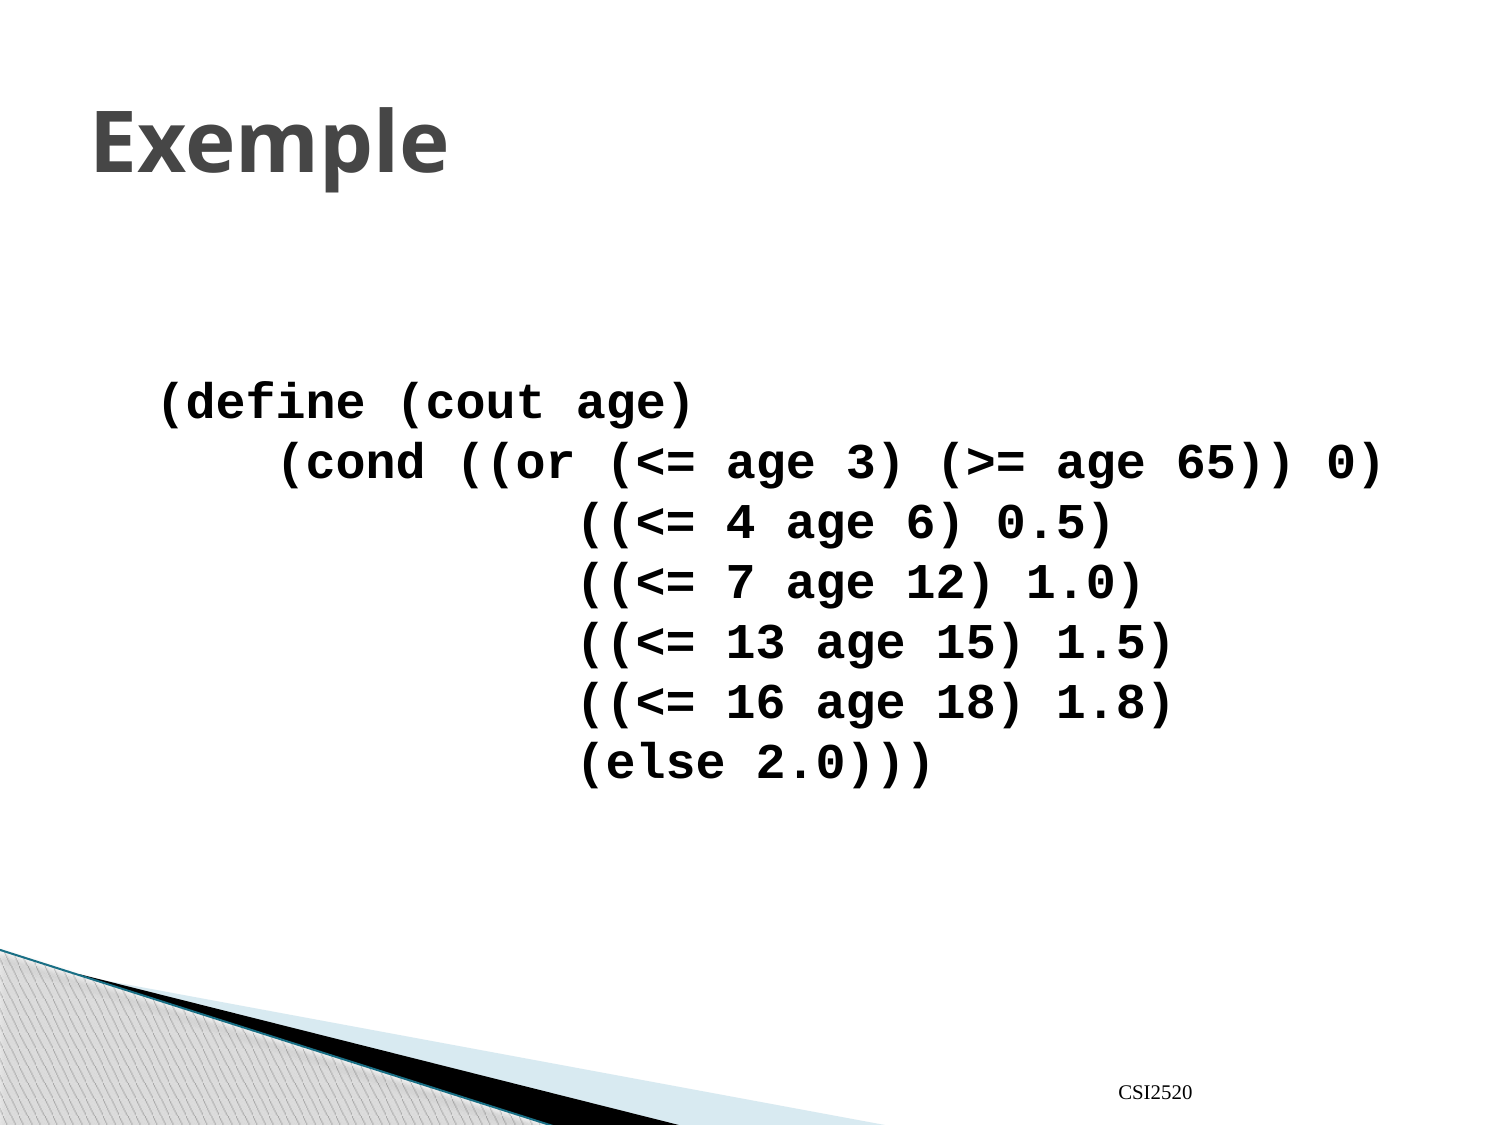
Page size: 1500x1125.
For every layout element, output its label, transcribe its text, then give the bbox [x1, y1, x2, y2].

title Exemple [75, 45, 1425, 233]
text_box (define (cout age) (cond ((or (<= age 3) (>= age 65)) 0) ((<= 4 age 6) 0.5) ((<= 7 age 12) 1.0) ((<= 13 age 15) 1.5) ((<= 16 age 18) 1.8) (else 2.0))) [140, 361, 1431, 797]
slide_number CSI2520 [1103, 1051, 1419, 1112]
